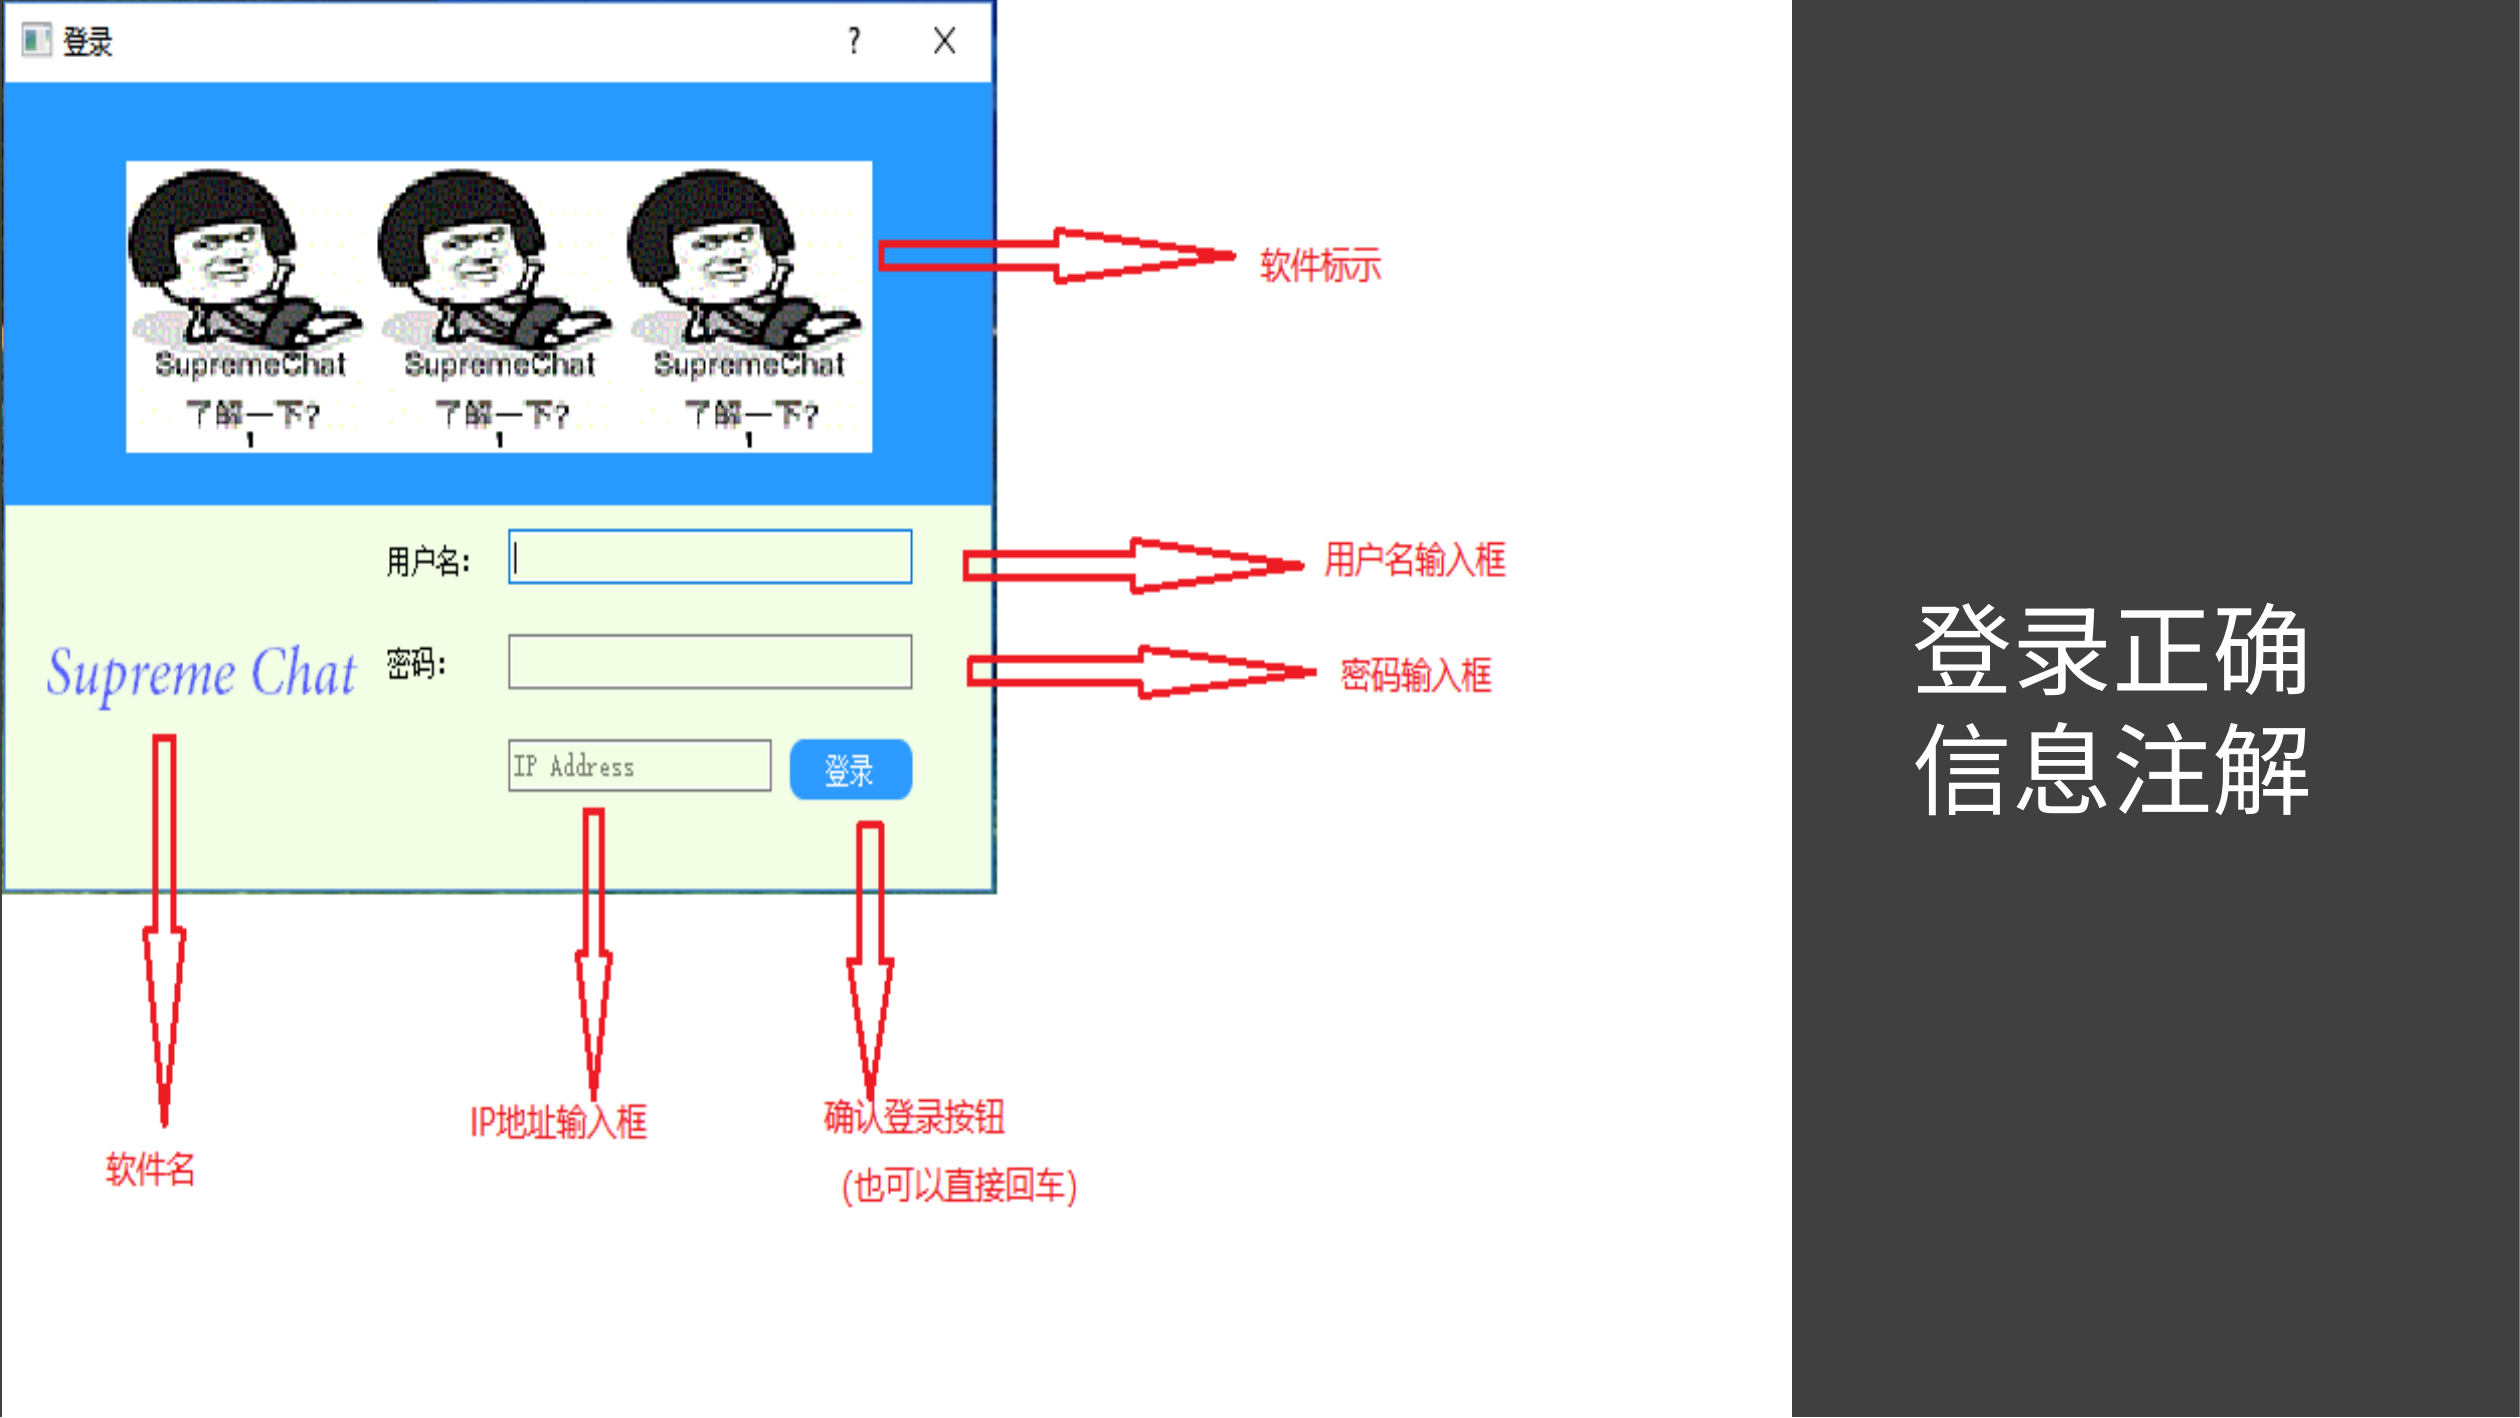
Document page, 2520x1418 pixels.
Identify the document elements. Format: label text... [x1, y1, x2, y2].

picture [2, 0, 1792, 1418]
text_box 登录正确 信息注解 [1897, 579, 2430, 835]
